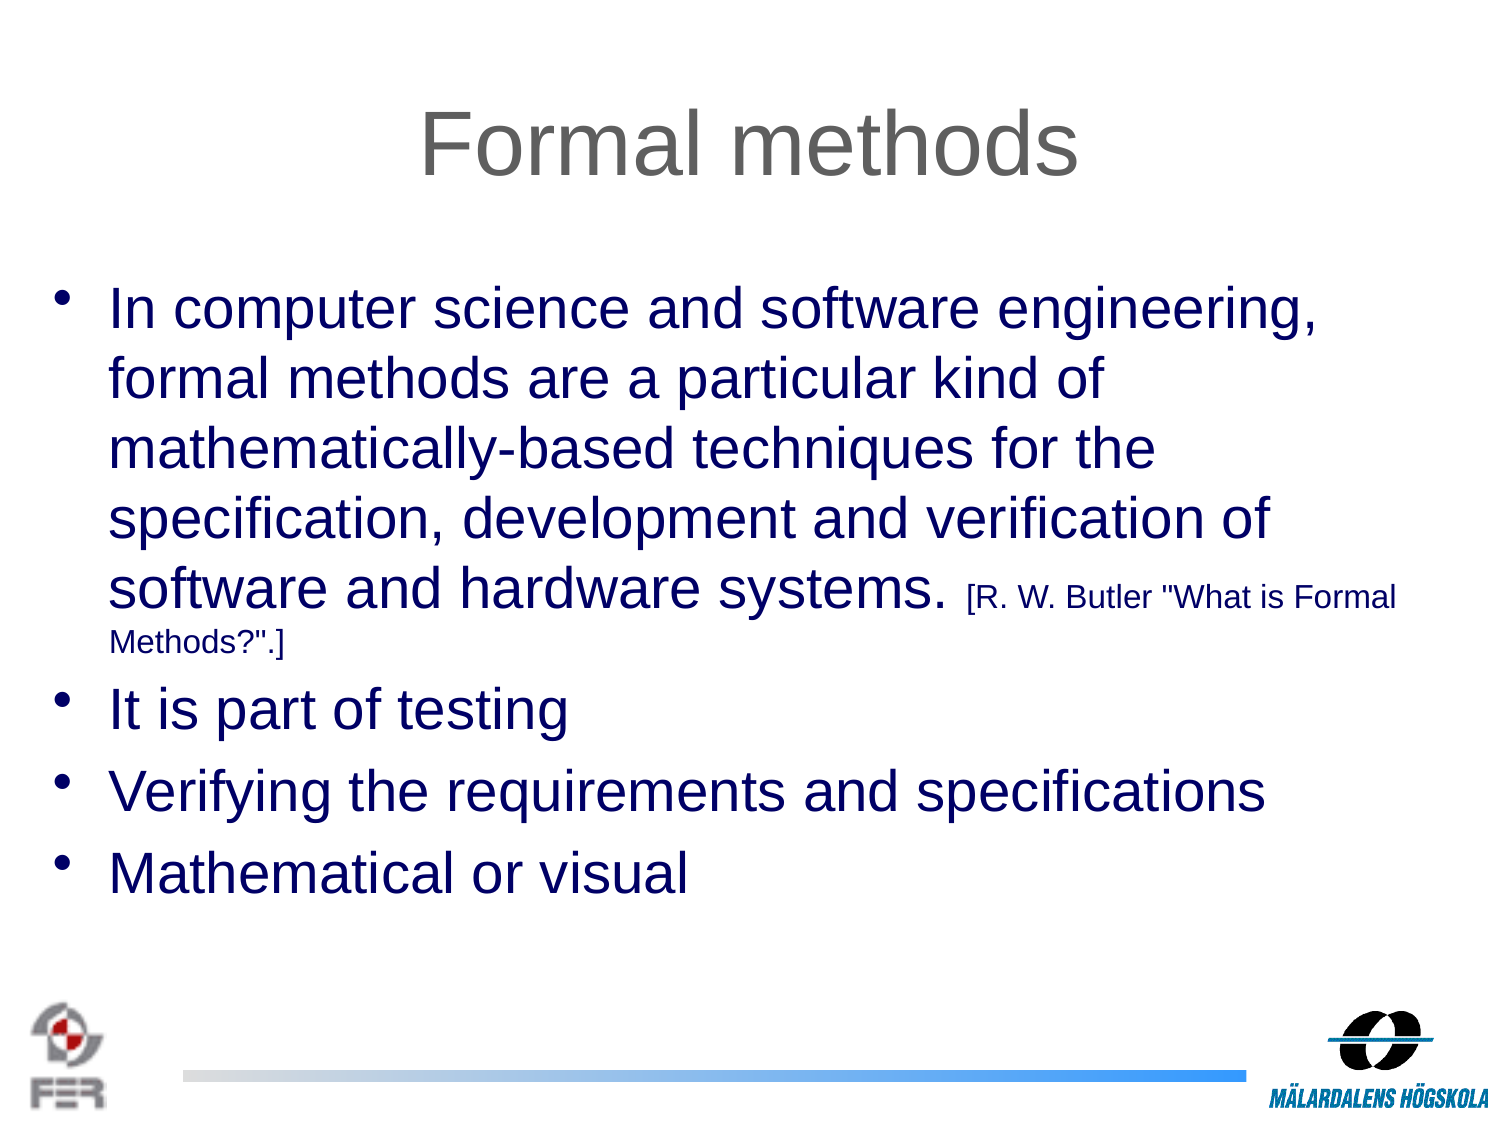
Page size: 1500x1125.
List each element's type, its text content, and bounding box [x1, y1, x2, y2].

table_cell 25 [1163, 1070, 1167, 1082]
picture [1435, 1096, 1441, 1104]
picture [1454, 1091, 1459, 1108]
title Formal methods [74, 44, 1426, 233]
list In computer science and software engineering, formal methods are a particular kind of mathematically-based techniques for the specification, development and verification of software and hardware systems. [R. W. Butler "What is Formal Methods?".] It is part of testing Verifying the requirements and specifications Mathematical or visual [37, 262, 1451, 1006]
picture [1368, 1093, 1374, 1104]
picture [29, 987, 107, 1125]
picture [1269, 1011, 1488, 1108]
